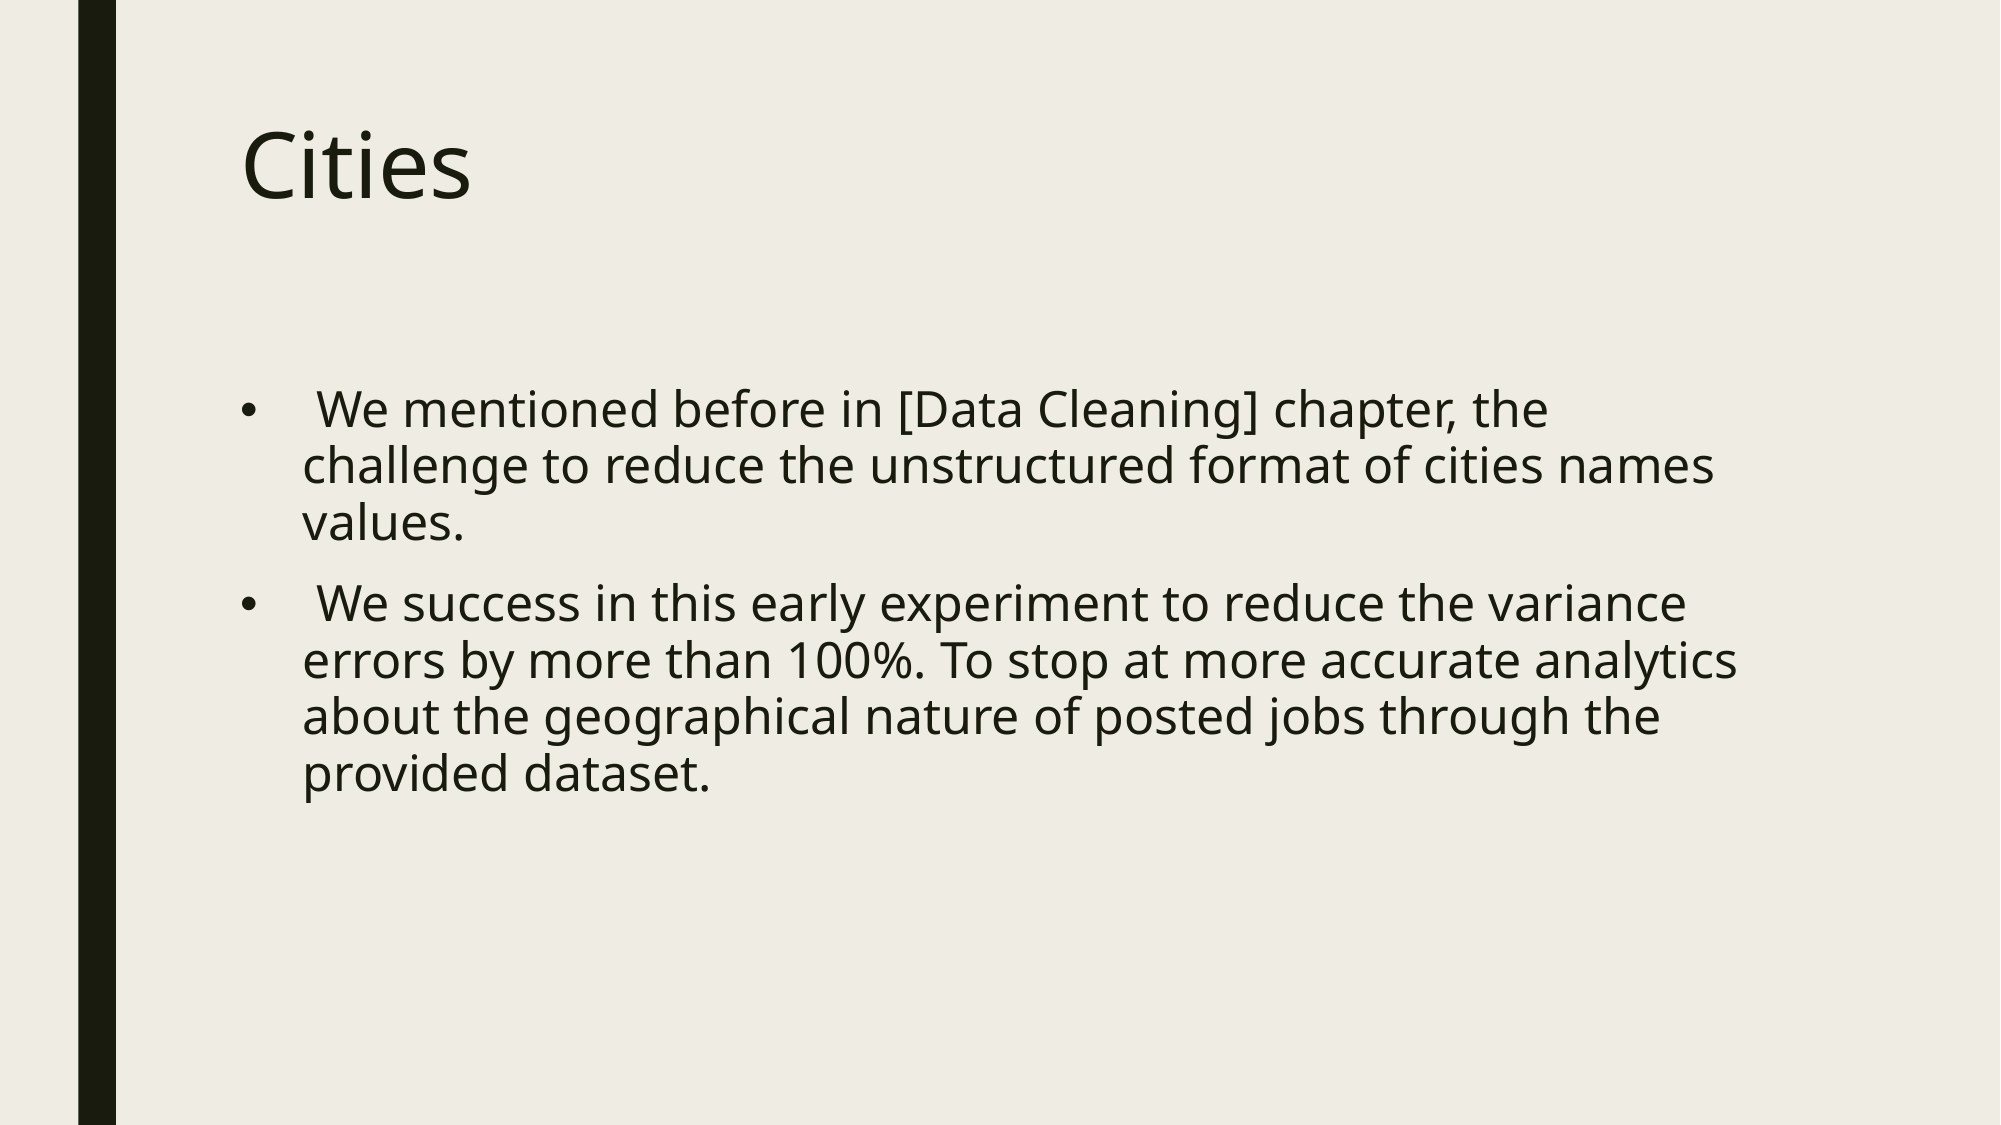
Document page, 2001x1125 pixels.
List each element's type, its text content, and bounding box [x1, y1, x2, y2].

title Cities [225, 112, 1800, 357]
list We mentioned before in [Data Cleaning] chapter, the challenge to reduce the unstructured format of cities names values. We success in this early experiment to reduce the variance errors by more than 100%. To stop at more accurate analytics about the geographical nature of posted jobs through the provided dataset. [225, 375, 1800, 963]
